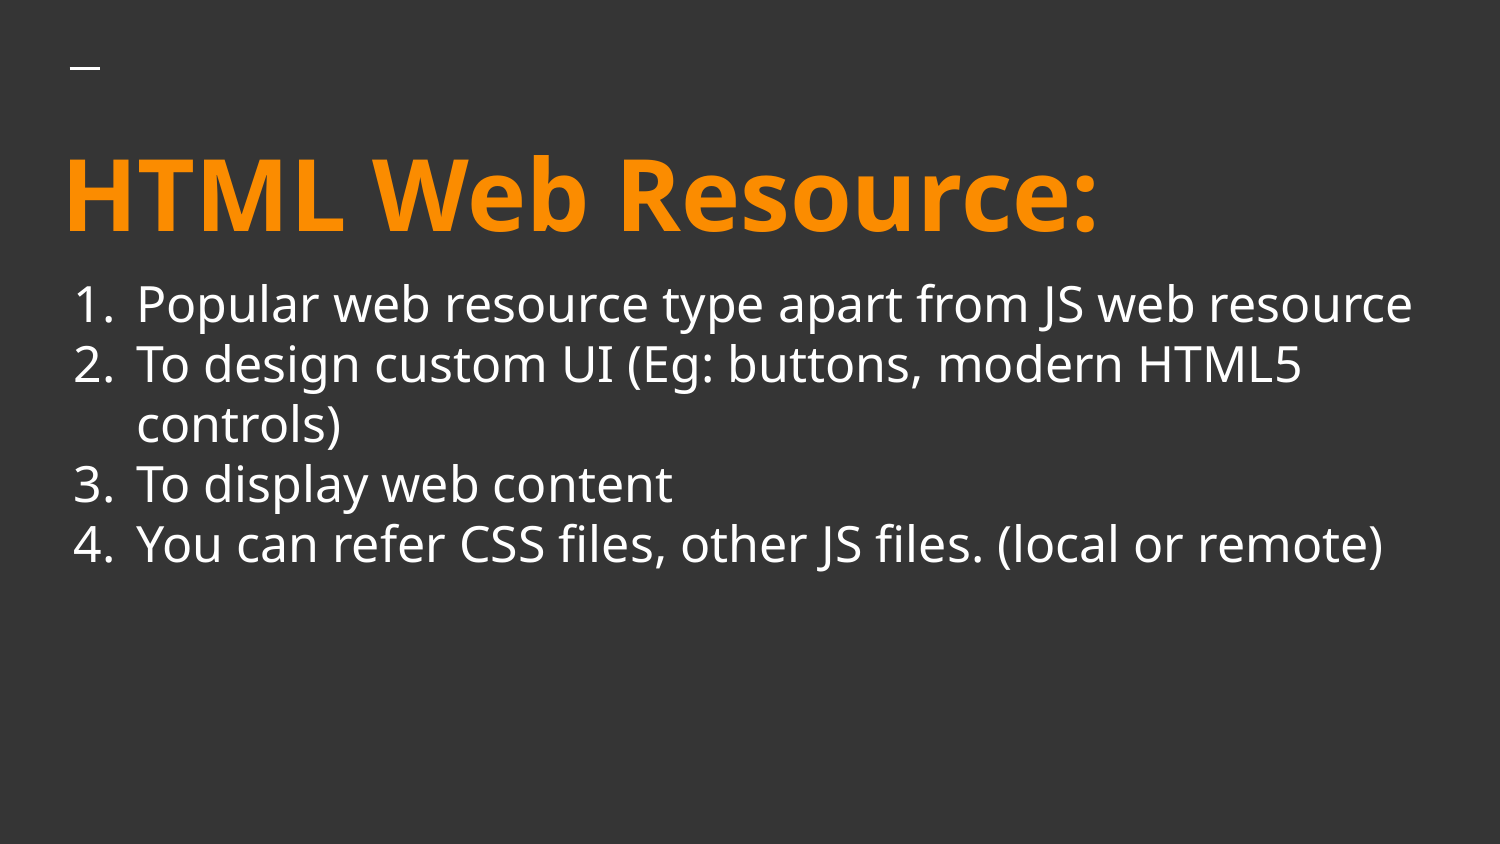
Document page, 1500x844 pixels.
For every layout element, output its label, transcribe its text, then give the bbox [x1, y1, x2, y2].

title HTML Web Resource: Popular web resource type apart from JS web resource To design custom UI (Eg: buttons, modern HTML5 controls) To display web content You can refer CSS files, other JS files. (local or remote) [46, 116, 1461, 746]
